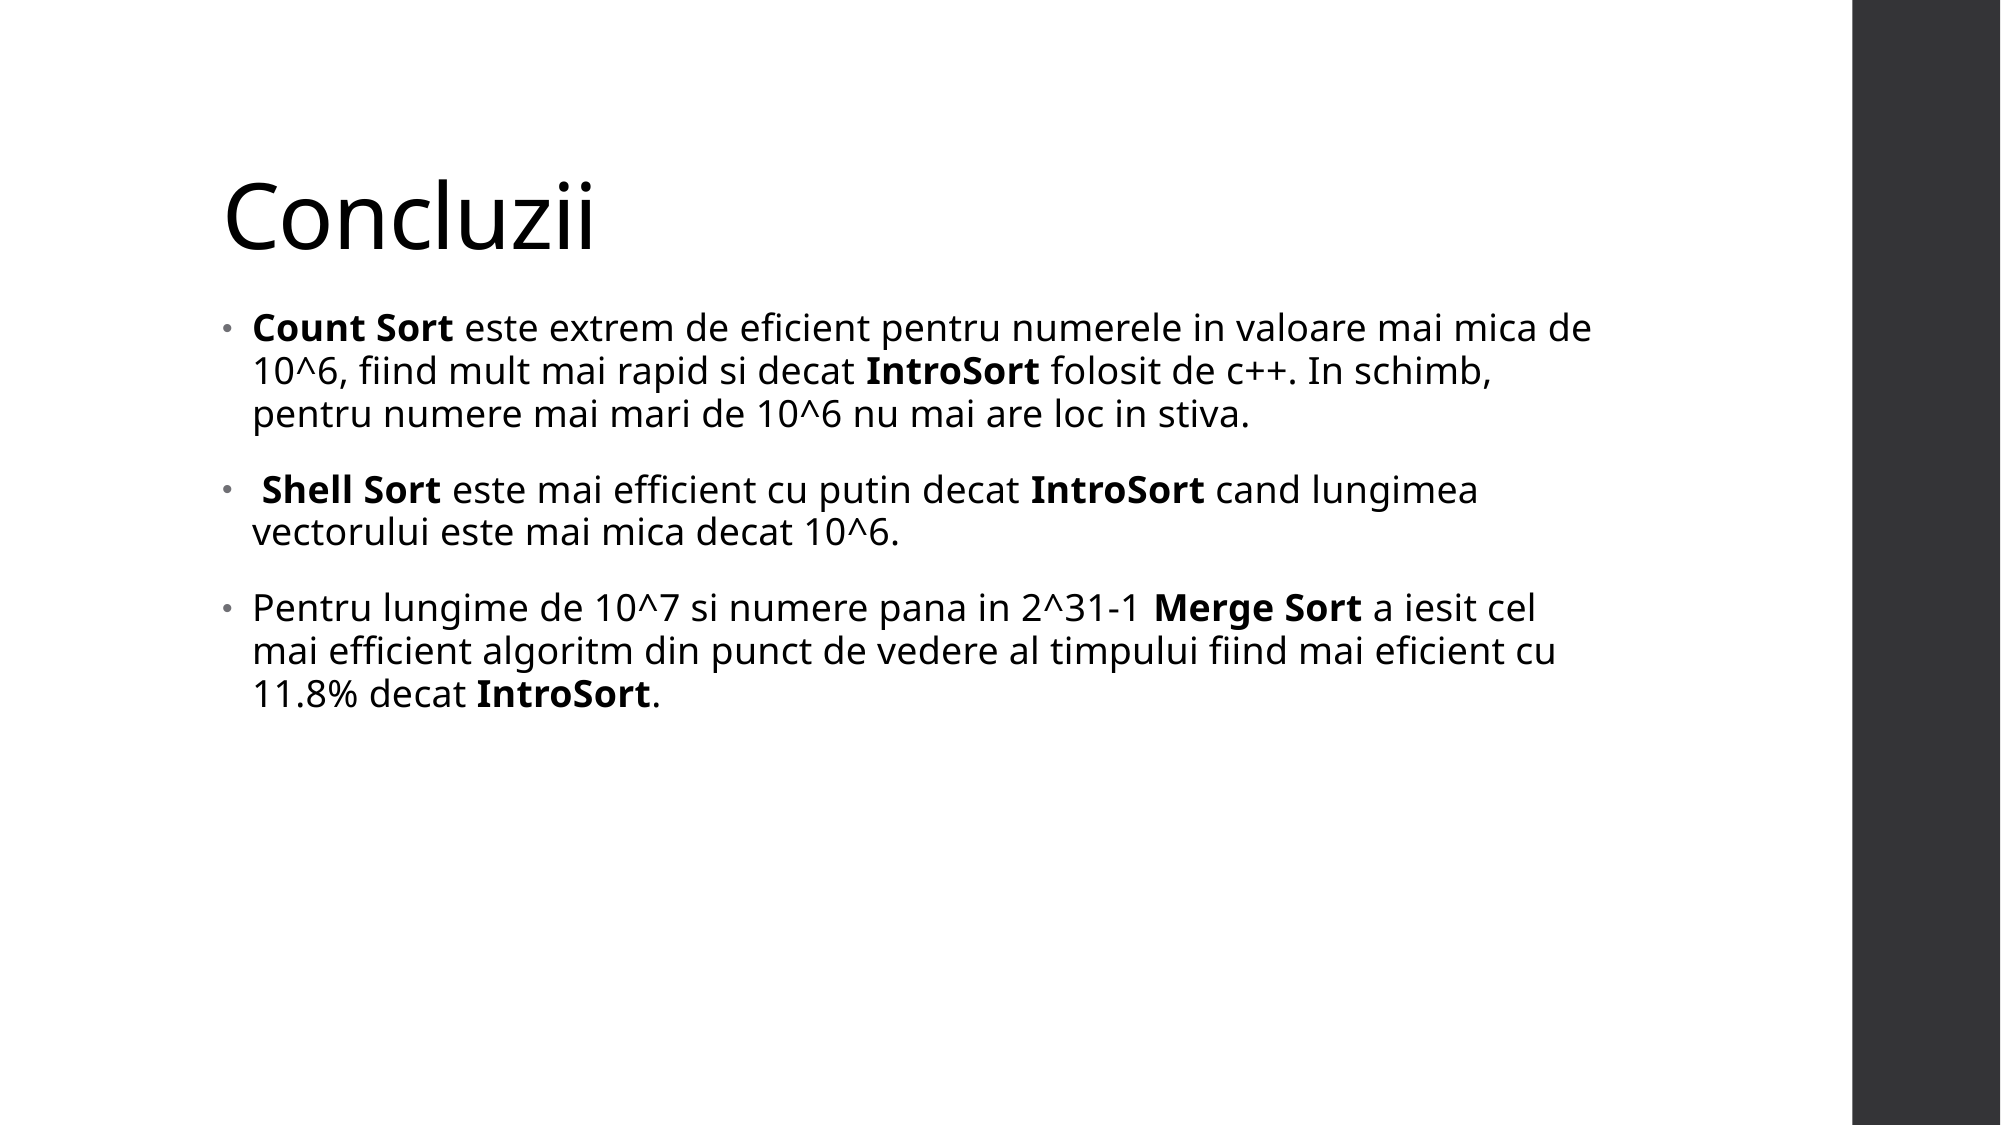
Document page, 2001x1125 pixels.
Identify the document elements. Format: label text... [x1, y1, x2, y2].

list Count Sort este extrem de eficient pentru numerele in valoare mai mica de 10^6, fiind mult mai rapid si decat IntroSort folosit de c++. In schimb, pentru numere mai mari de 10^6 nu mai are loc in stiva. Shell Sort este mai efficient cu putin decat IntroSort cand lungimea vectorului este mai mica decat 10^6. Pentru lungime de 10^7 si numere pana in 2^31-1 Merge Sort a iesit cel mai efficient algoritm din punct de vedere al timpului fiind mai eficient cu 11.8% decat IntroSort. [206, 299, 1617, 1014]
title Concluzii [206, 60, 1797, 278]
